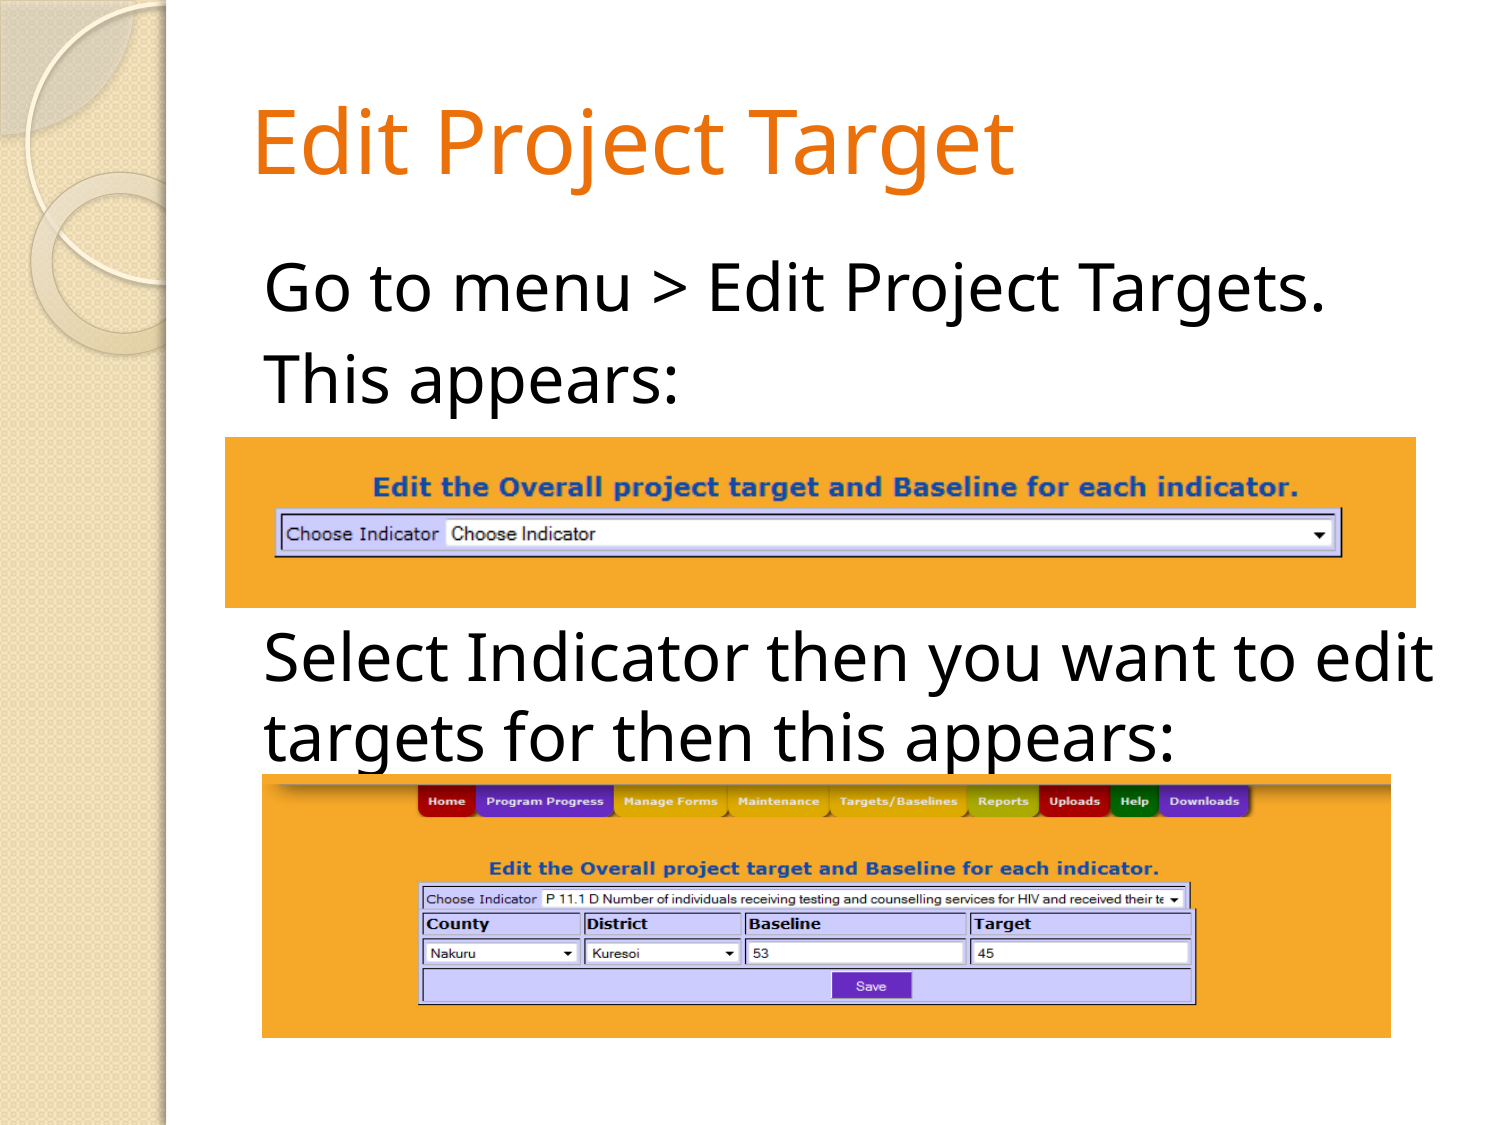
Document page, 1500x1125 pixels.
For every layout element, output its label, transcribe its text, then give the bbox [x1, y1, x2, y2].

picture [262, 774, 1391, 1038]
list Go to menu > Edit Project Targets. This appears: Select Indicator then you want to edit targets for then this appears: [235, 237, 1466, 1025]
picture [224, 437, 1416, 608]
title Edit Project Target [235, 45, 1466, 233]
